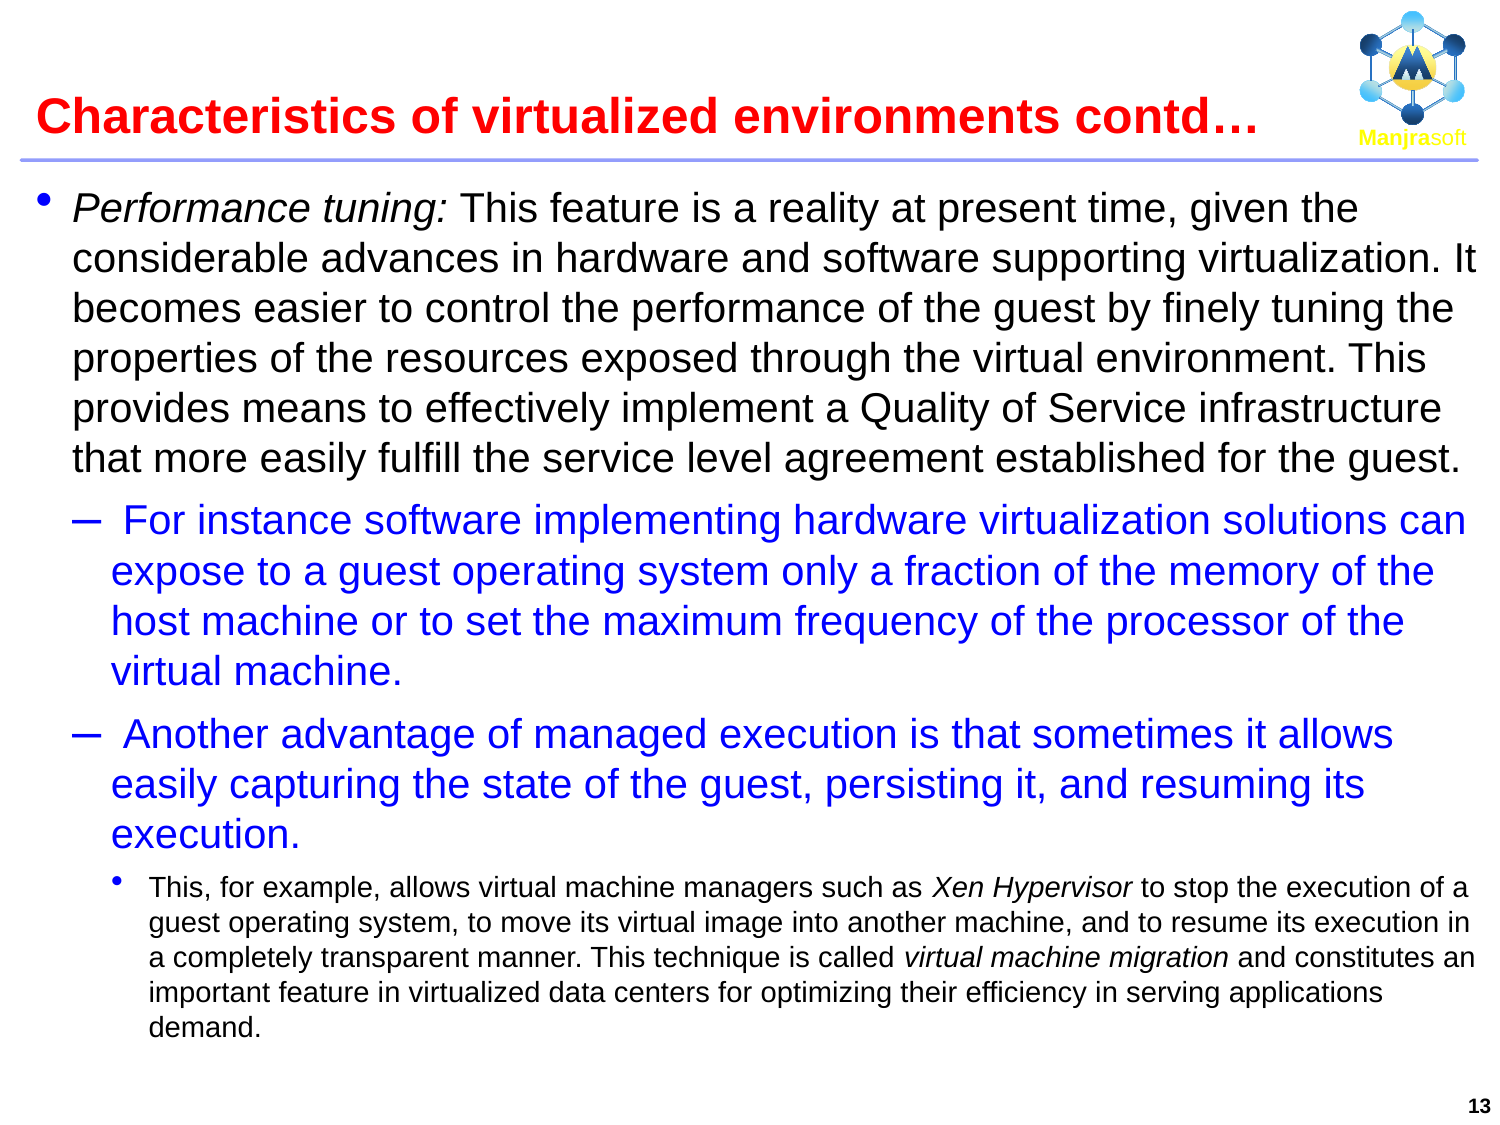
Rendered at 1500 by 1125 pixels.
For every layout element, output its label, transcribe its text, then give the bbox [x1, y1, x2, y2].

title Characteristics of virtualized environments contd… [26, 0, 1479, 145]
footer [0, 1096, 1500, 1125]
list Performance tuning: This feature is a reality at present time, given the considerable advances in hardware and software supporting virtualization. It becomes easier to control the performance of the guest by finely tuning the properties of the resources exposed through the virtual environment. This provides means to effectively implement a Quality of Service infrastructure that more easily fulfill the service level agreement established for the guest. For instance software implementing hardware virtualization solutions can expose to a guest operating system only a fraction of the memory of the host machine or to set the maximum frequency of the processor of the virtual machine. Another advantage of managed execution is that sometimes it allows easily capturing the state of the guest, persisting it, and resuming its execution. This, for example, allows virtual machine managers such as Xen Hypervisor to stop the execution of a guest operating system, to move its virtual image into another machine, and to resume its execution in a completely transparent manner. This technique is called virtual machine migration and constitutes an important feature in virtualized data centers for optimizing their efficiency in serving applications demand. [26, 176, 1479, 1092]
